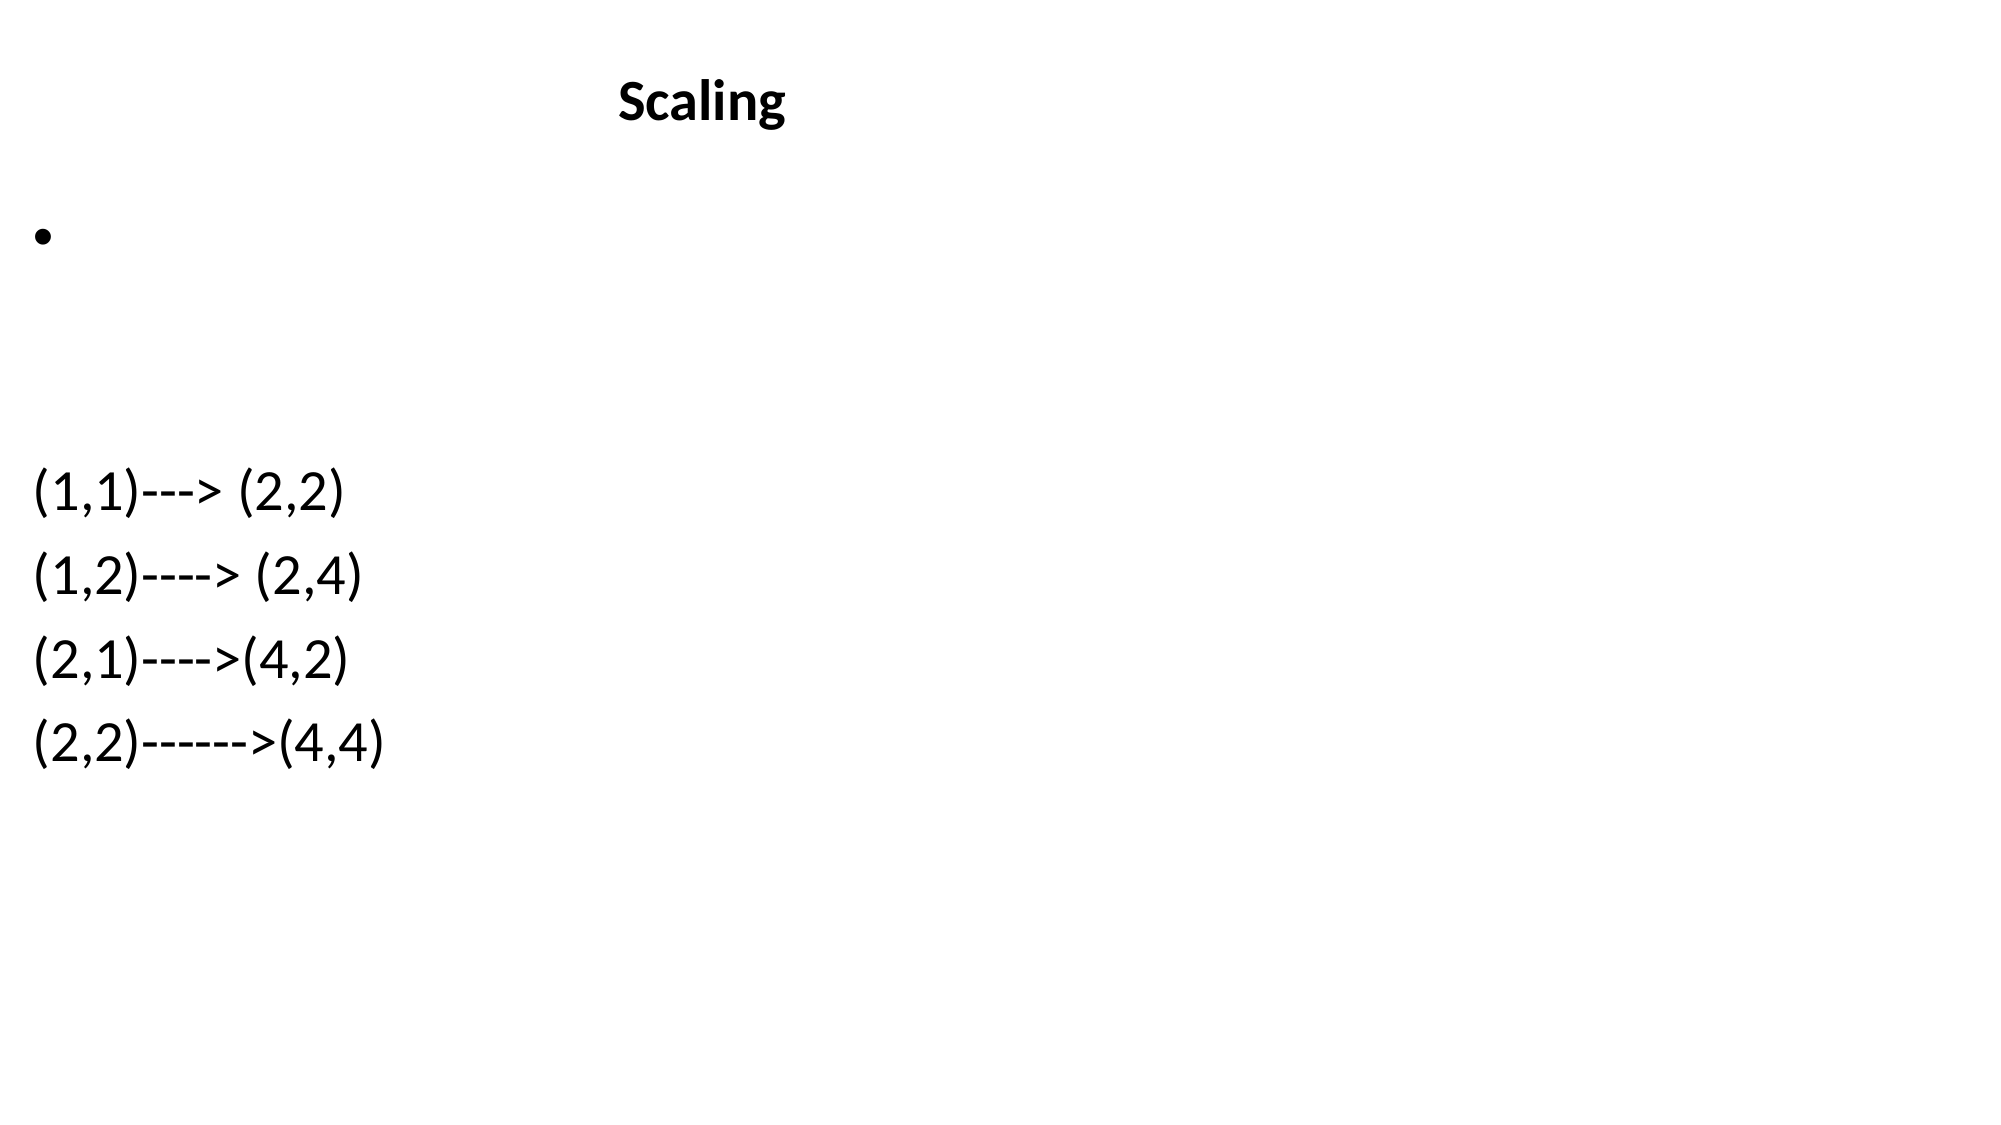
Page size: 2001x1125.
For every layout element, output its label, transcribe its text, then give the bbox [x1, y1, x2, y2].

text_box Scaling [539, 54, 865, 139]
